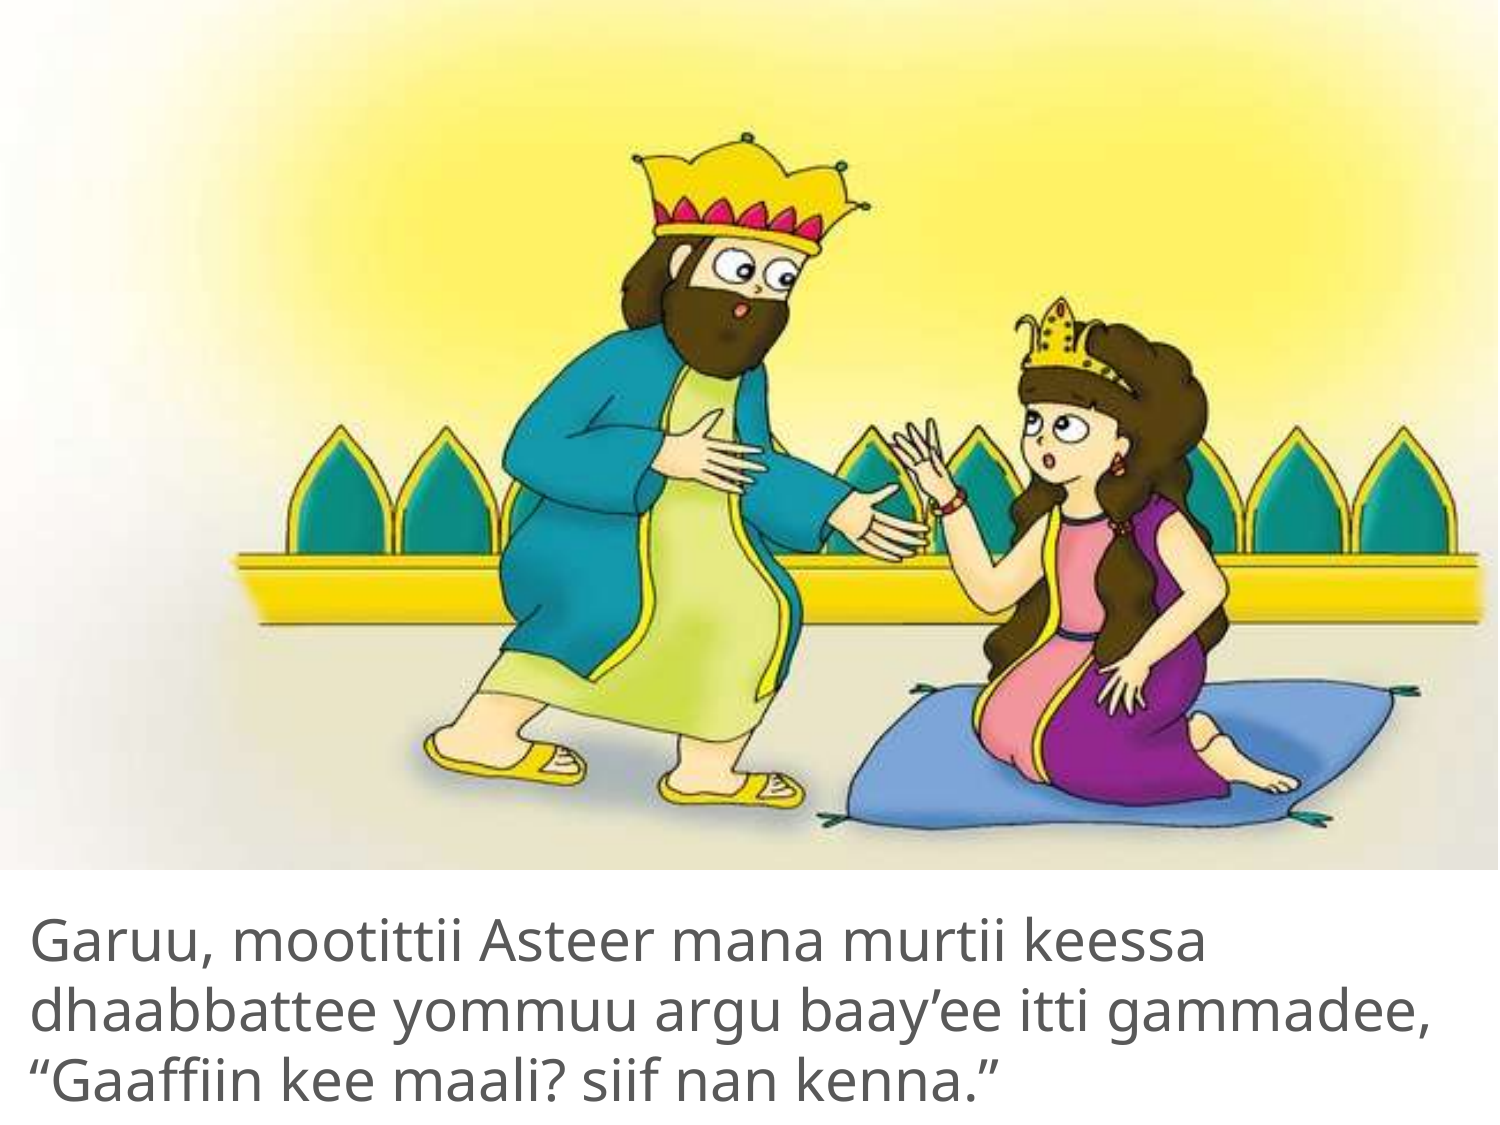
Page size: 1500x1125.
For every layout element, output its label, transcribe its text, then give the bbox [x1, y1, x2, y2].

text_box Garuu, mootittii Asteer mana murtii keessa dhaabbattee yommuu argu baay’ee itti gammadee, “Gaaffiin kee maali? siif nan kenna.” [14, 896, 1500, 1121]
picture [0, 0, 1498, 870]
